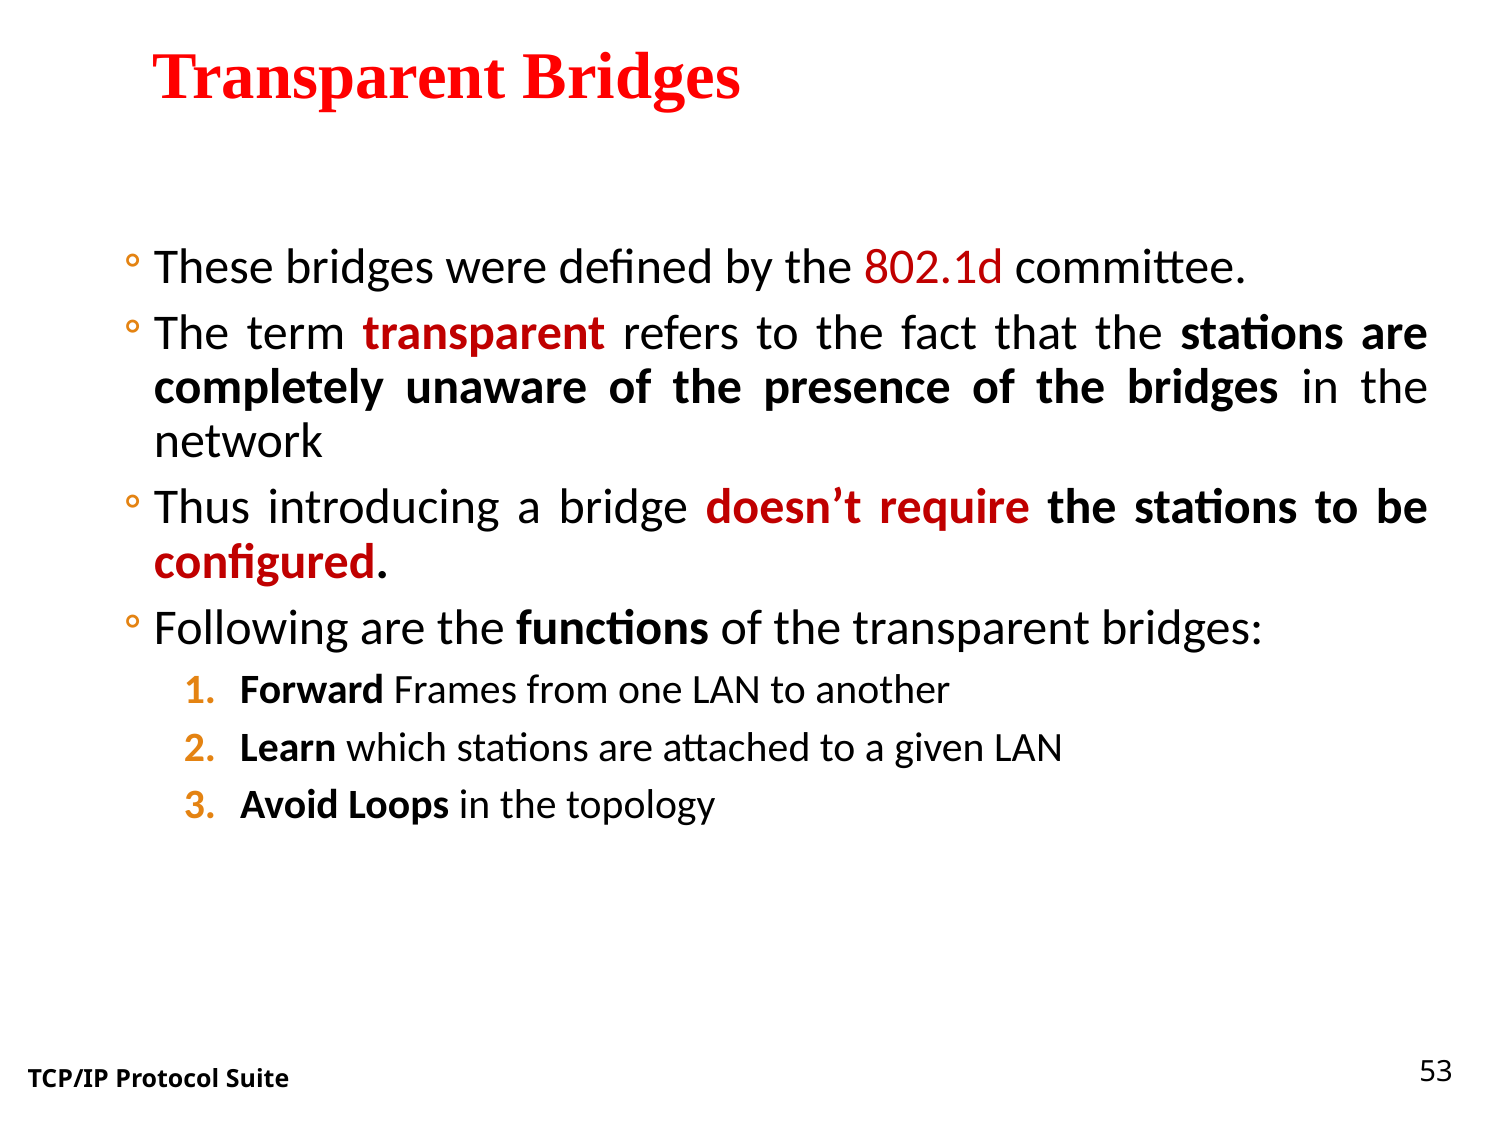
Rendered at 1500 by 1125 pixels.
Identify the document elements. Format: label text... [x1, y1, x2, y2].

text_box These bridges were defined by the 802.1d committee. The term transparent refers to the fact that the stations are completely unaware of the presence of the bridges in the network Thus introducing a bridge doesn’t require the stations to be configured. Following are the functions of the transparent bridges: Forward Frames from one LAN to another Learn which stations are attached to a given LAN Avoid Loops in the topology [90, 232, 1429, 893]
footer TCP/IP Protocol Suite [12, 1025, 488, 1100]
text_box Transparent Bridges [137, 24, 757, 120]
slide_number 53 [1155, 1024, 1468, 1100]
